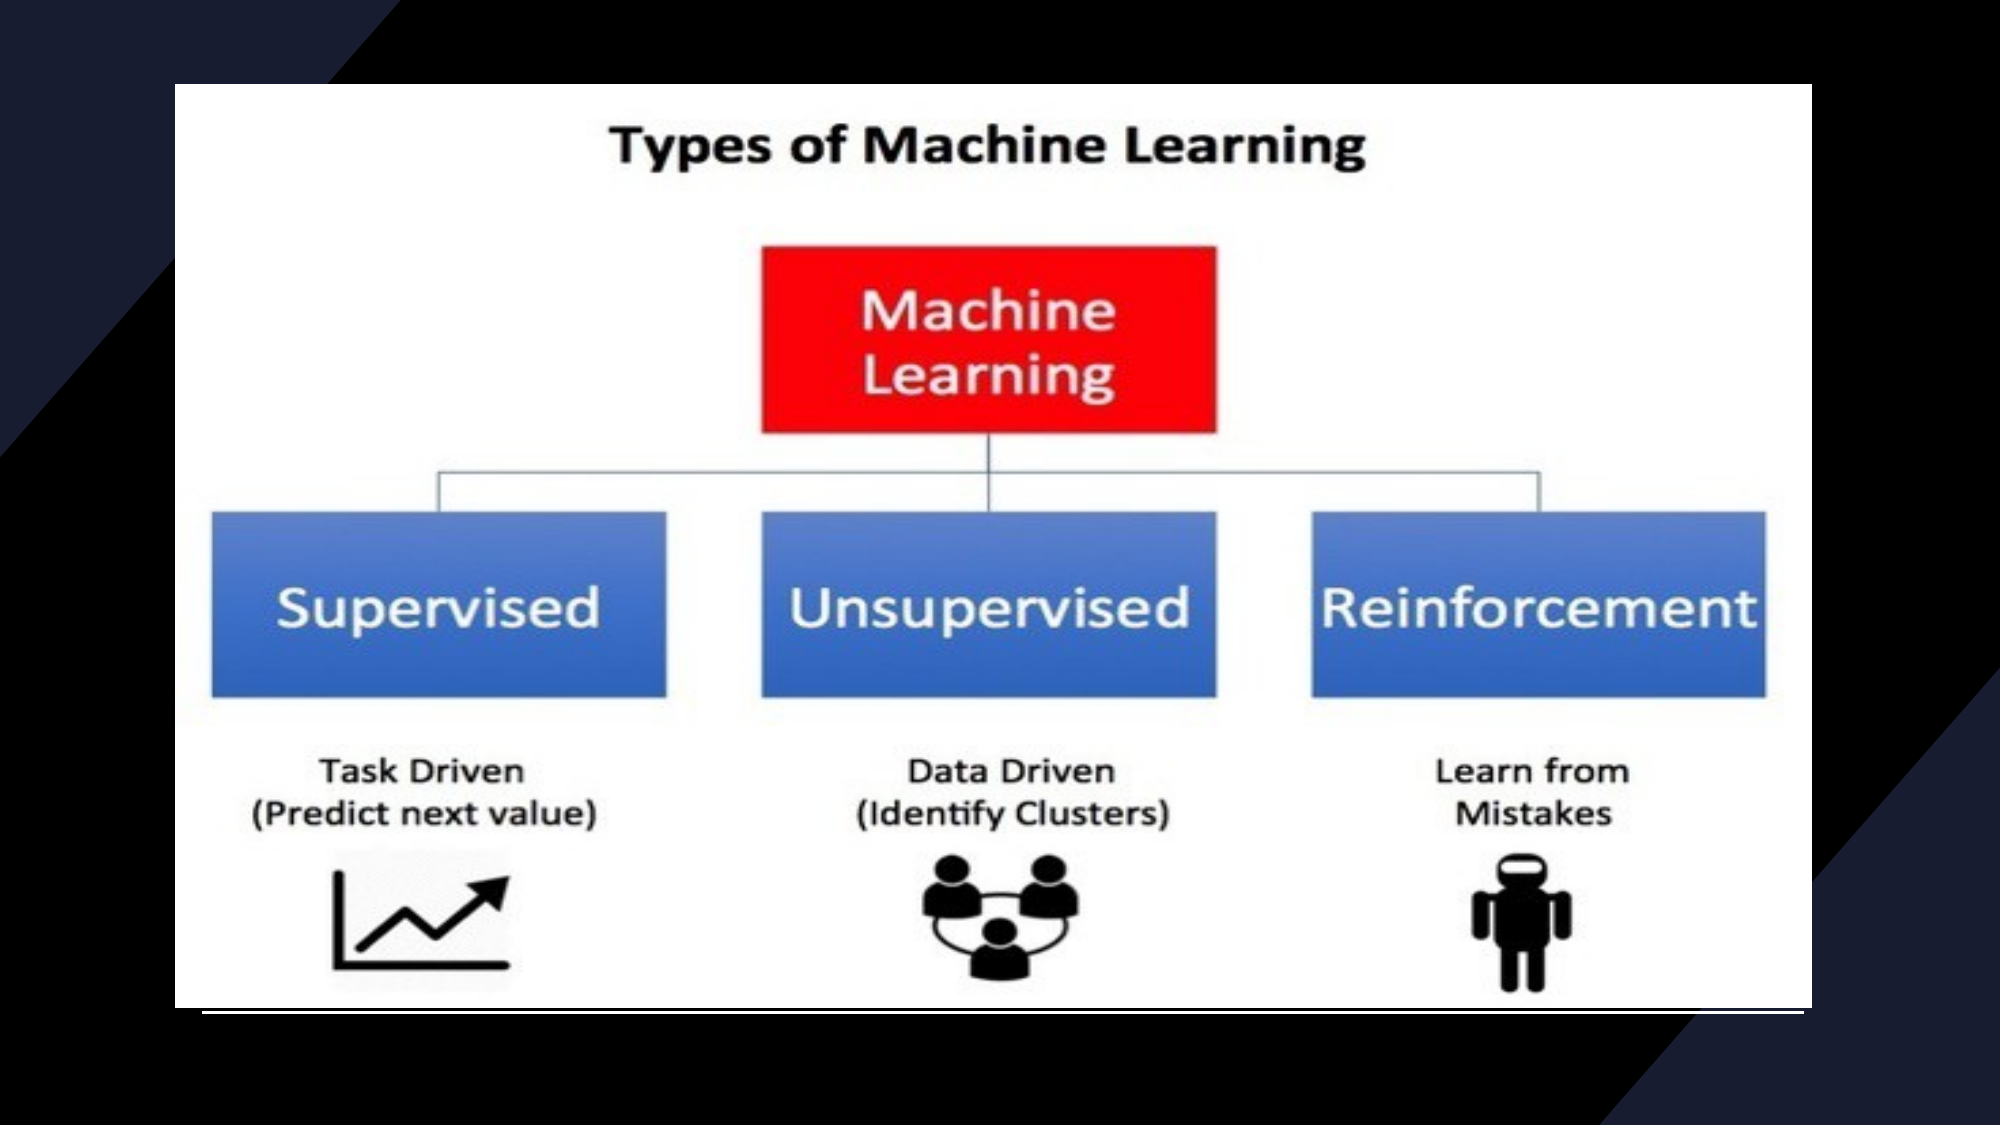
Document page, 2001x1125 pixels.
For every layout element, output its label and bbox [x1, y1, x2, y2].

picture [175, 84, 1812, 1008]
